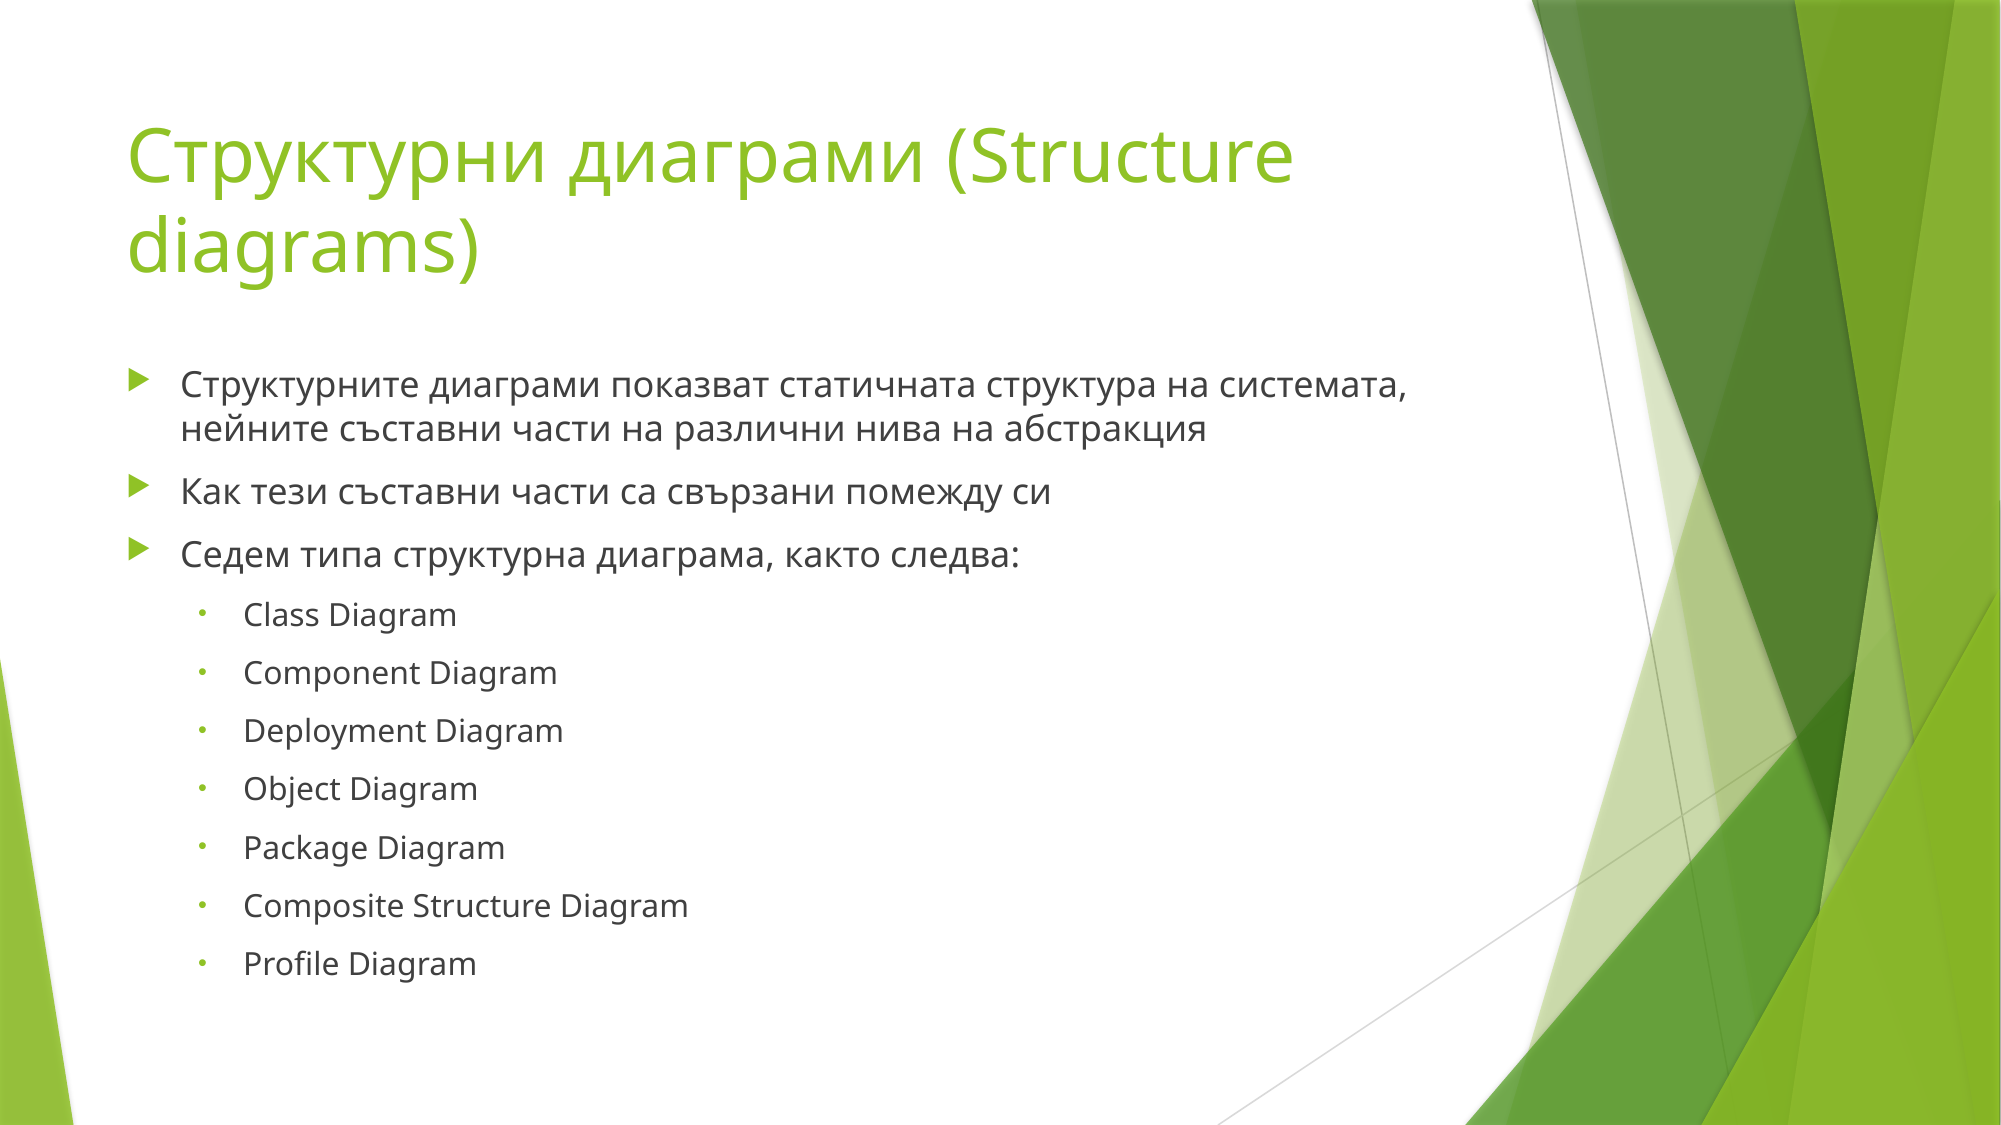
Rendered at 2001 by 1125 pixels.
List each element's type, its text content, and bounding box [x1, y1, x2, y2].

title Структурни диаграми (Structure diagrams) [111, 99, 1522, 317]
list Структурните диаграми показват статичната структура на системата, нейните съставни части на различни нива на абстракция Как тези съставни части са свързани помежду си Седем типа структурна диаграма, както следва: Class Diagram Component Diagram Deployment Diagram Object Diagram Package Diagram Composite Structure Diagram Profile Diagram [111, 354, 1522, 992]
